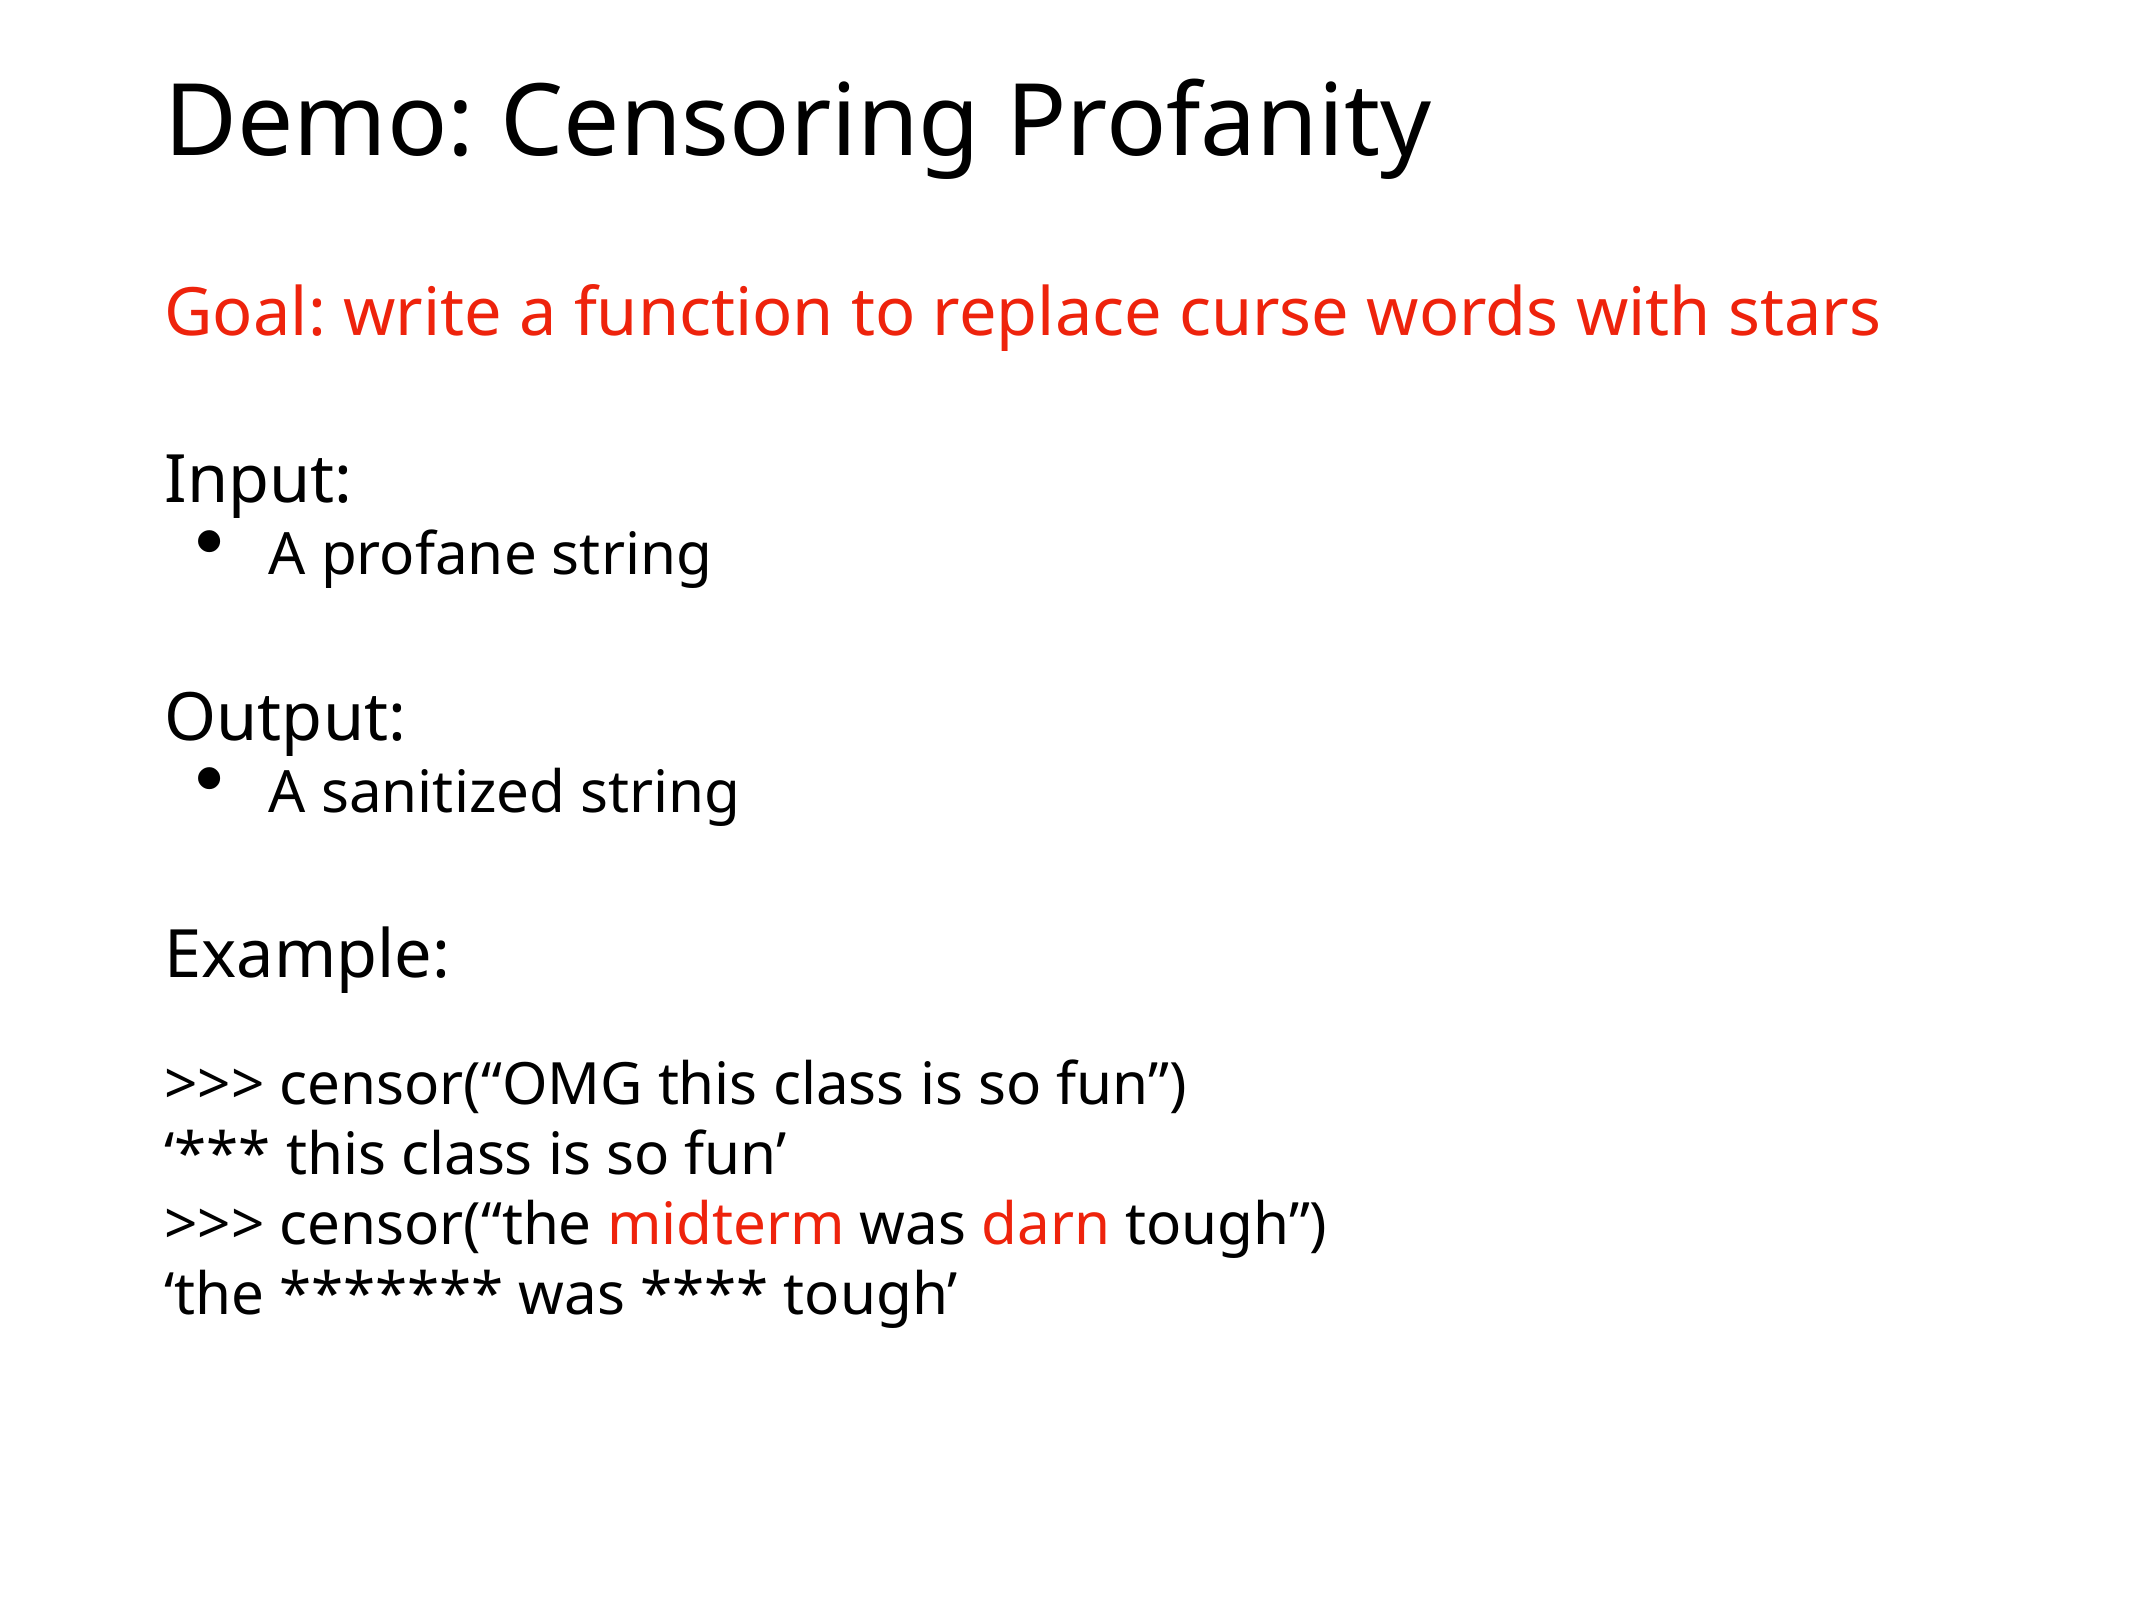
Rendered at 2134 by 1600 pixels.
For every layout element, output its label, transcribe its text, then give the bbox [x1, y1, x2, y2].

list Goal: write a function to replace curse words with stars Input: A profane string Output: A sanitized string Example: >>> censor(“OMG this class is so fun”) ‘*** this class is so fun’ >>> censor(“the midterm was darn tough”) ‘the ******* was **** tough’ [155, 259, 1978, 1457]
title Demo: Censoring Profanity [155, 41, 1978, 191]
